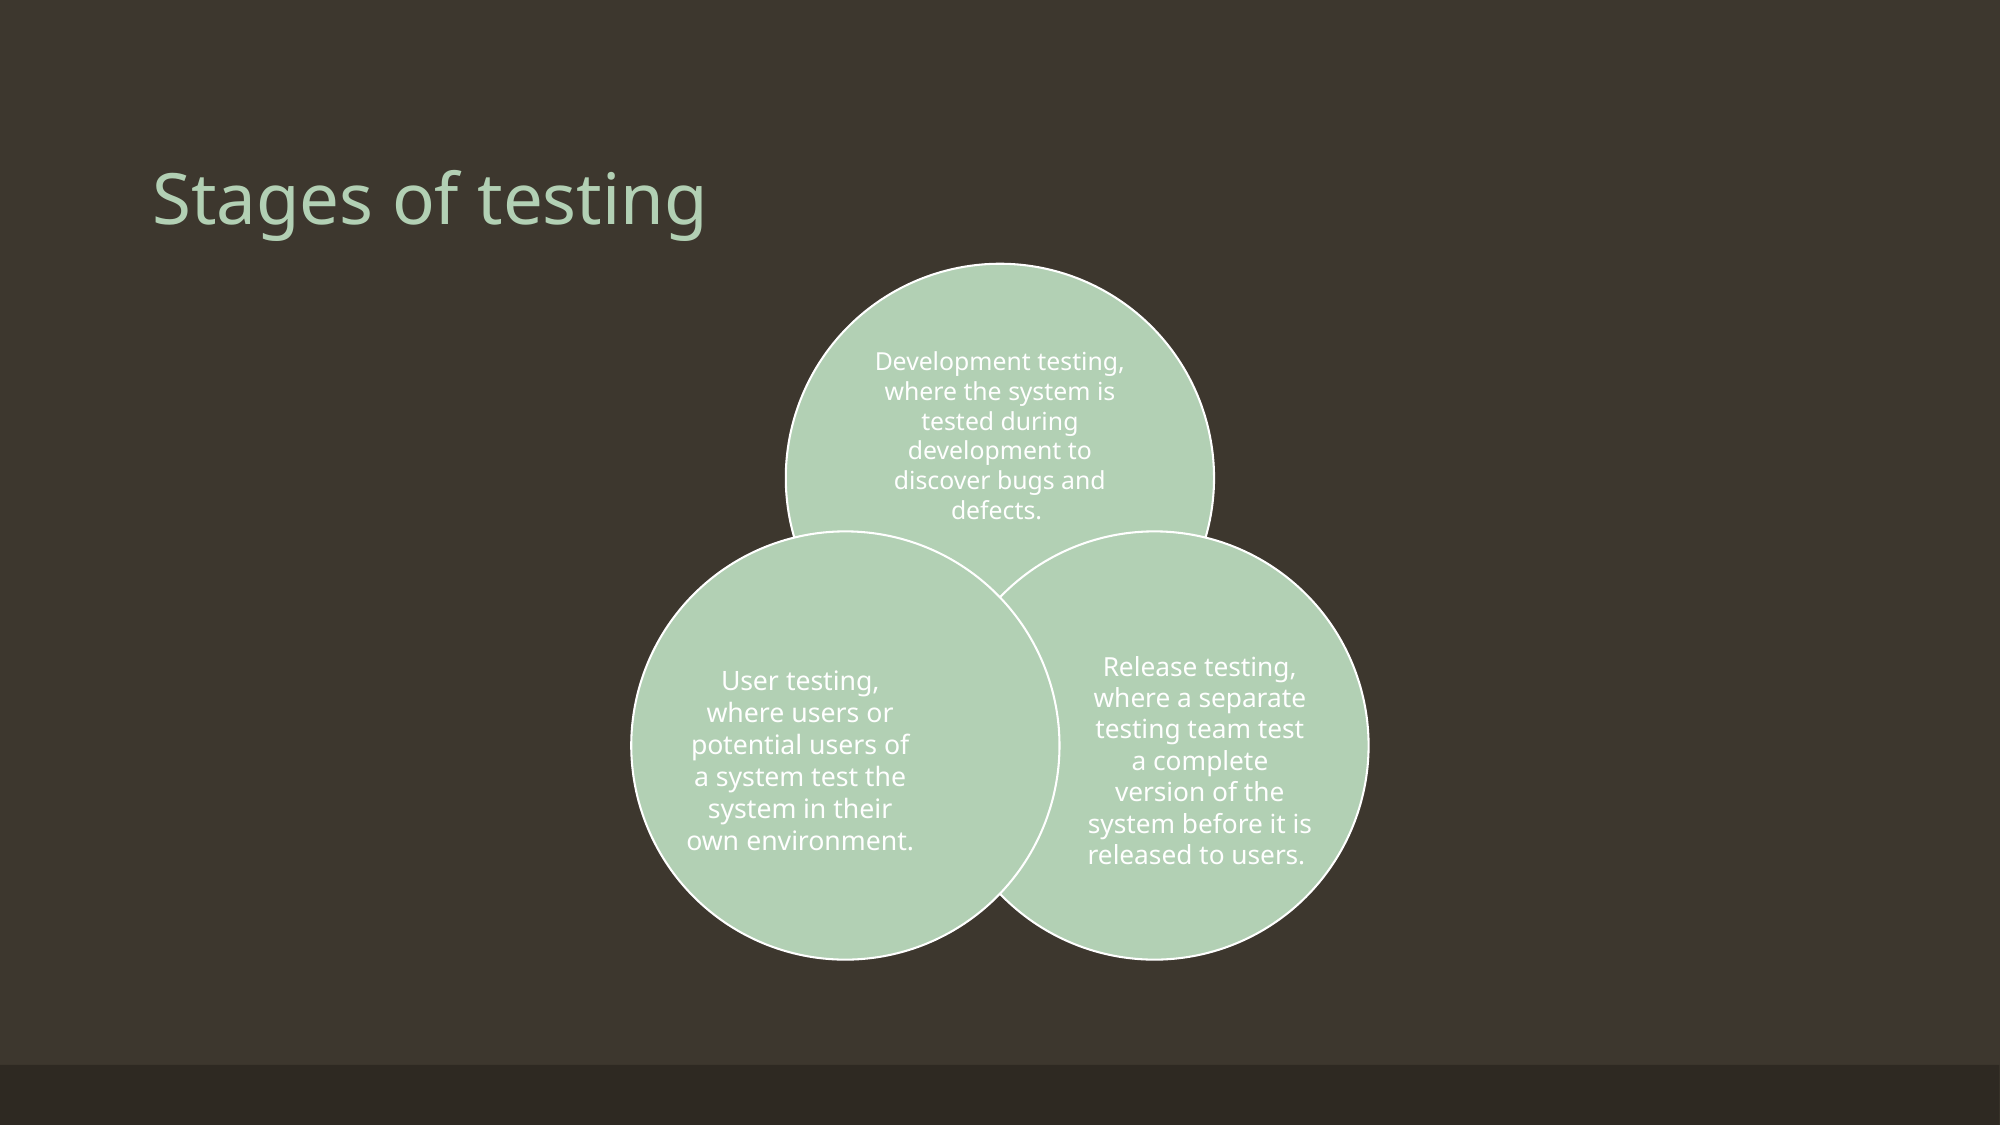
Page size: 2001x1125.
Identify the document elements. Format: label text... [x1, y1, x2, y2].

title Stages of testing [137, 59, 1863, 248]
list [137, 299, 1863, 1014]
